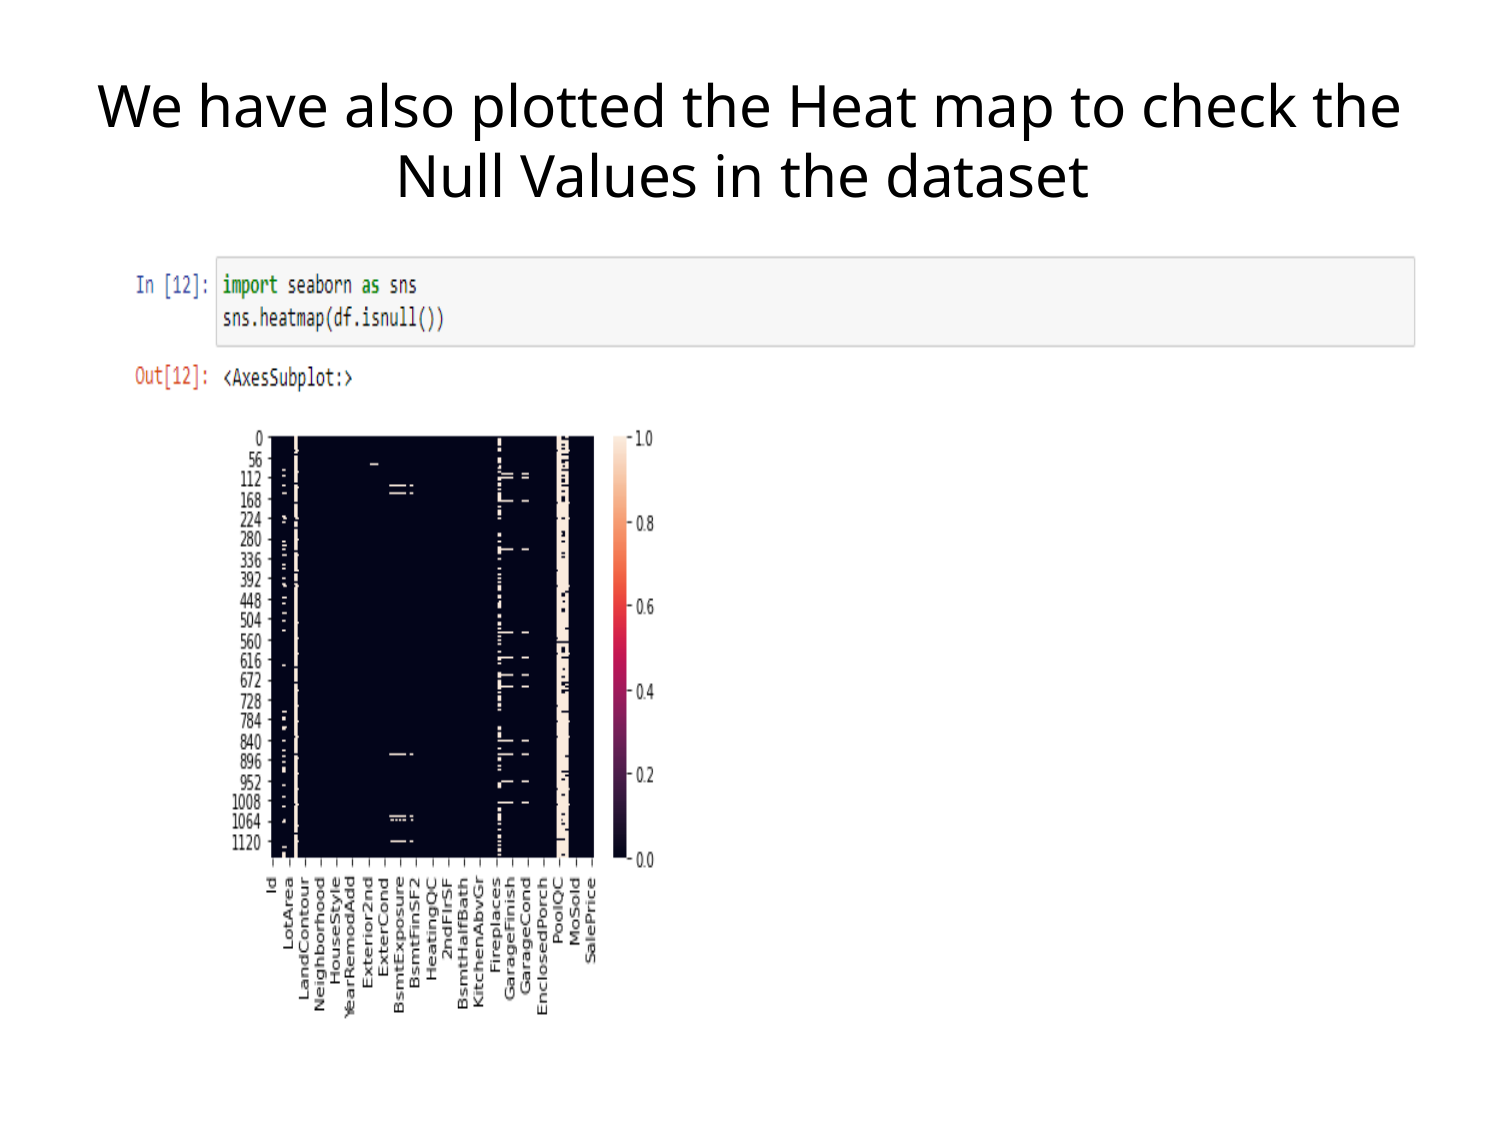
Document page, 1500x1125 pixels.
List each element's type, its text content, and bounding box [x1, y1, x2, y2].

title We have also plotted the Heat map to check the Null Values in the dataset [75, 45, 1425, 233]
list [74, 249, 1426, 1038]
